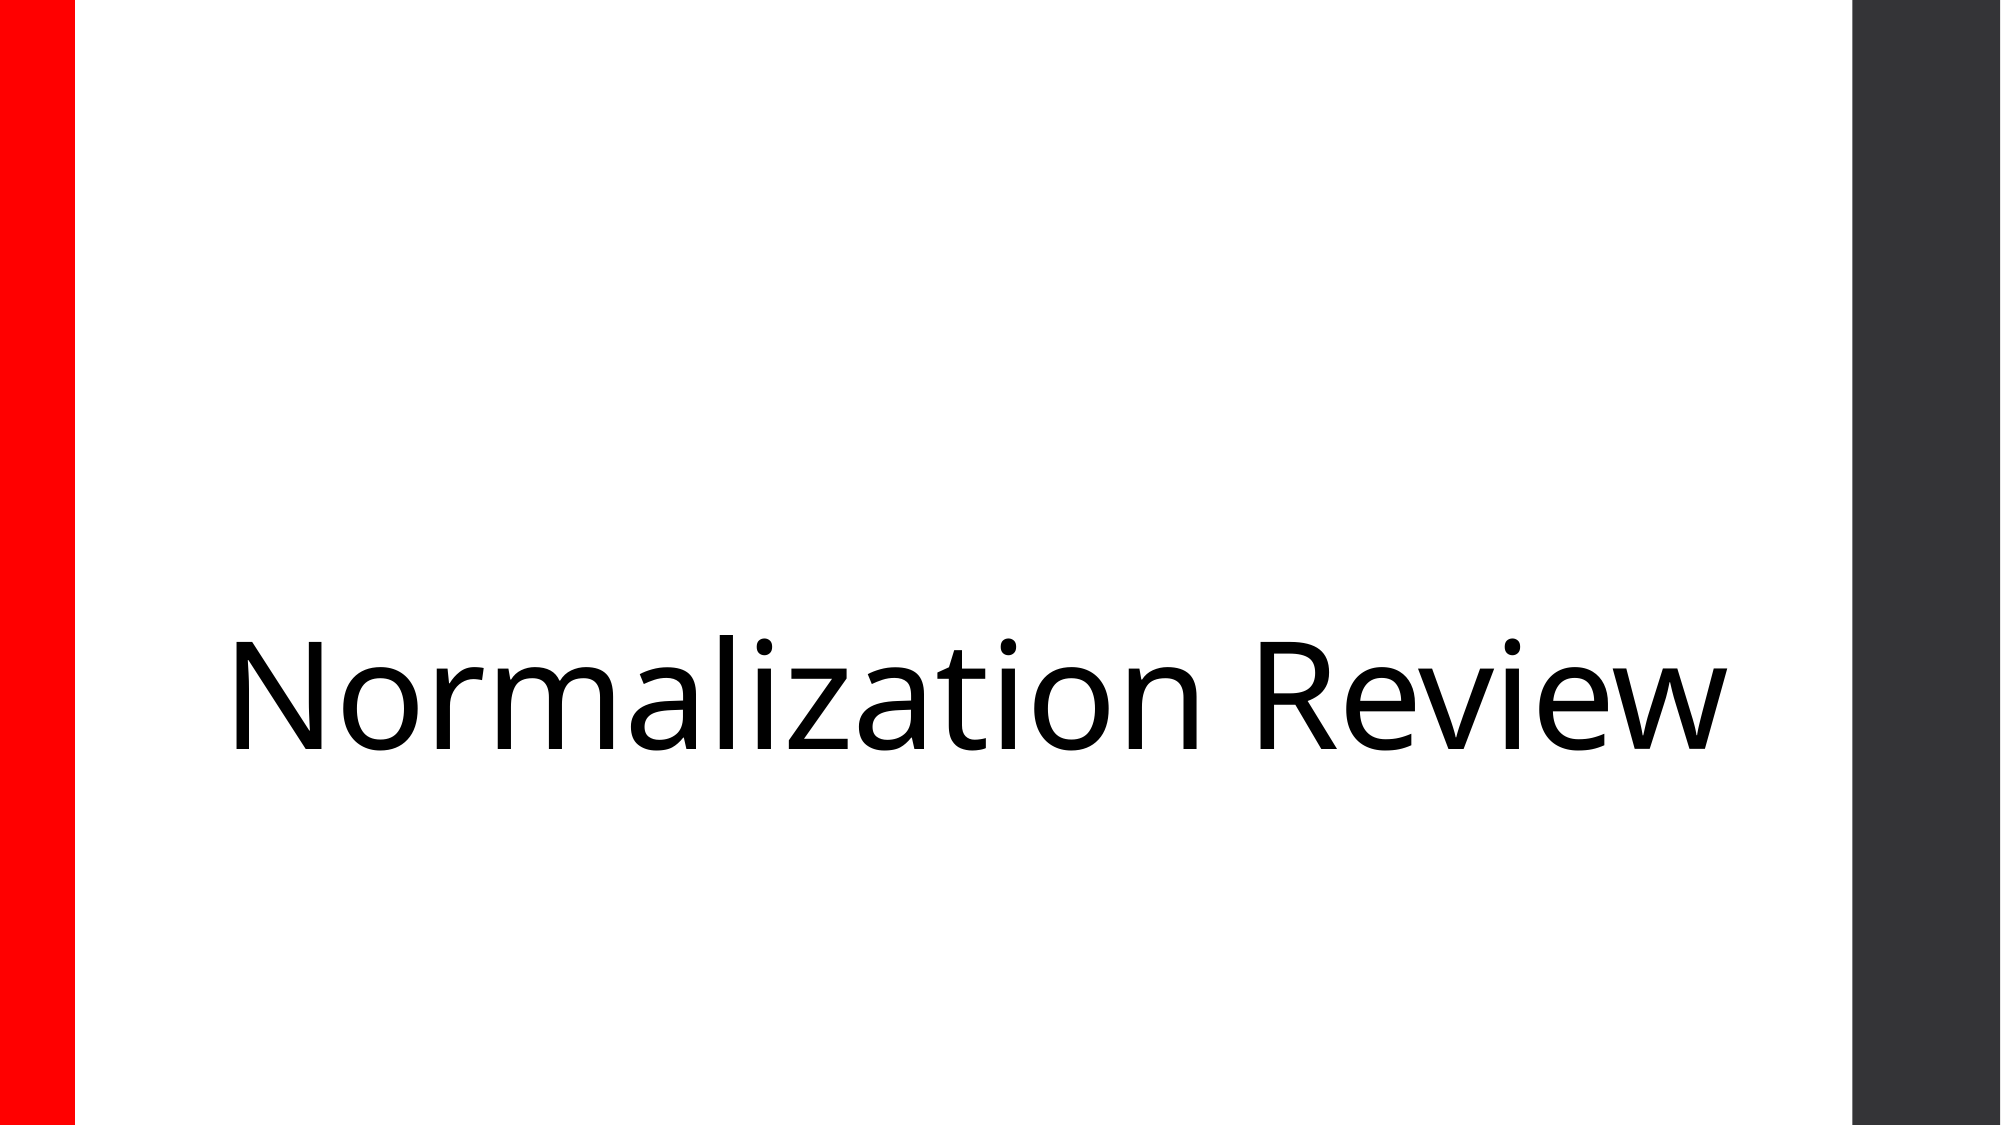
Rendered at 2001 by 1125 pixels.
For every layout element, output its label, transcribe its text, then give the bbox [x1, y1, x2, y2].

title Normalization Review [206, 124, 1752, 788]
